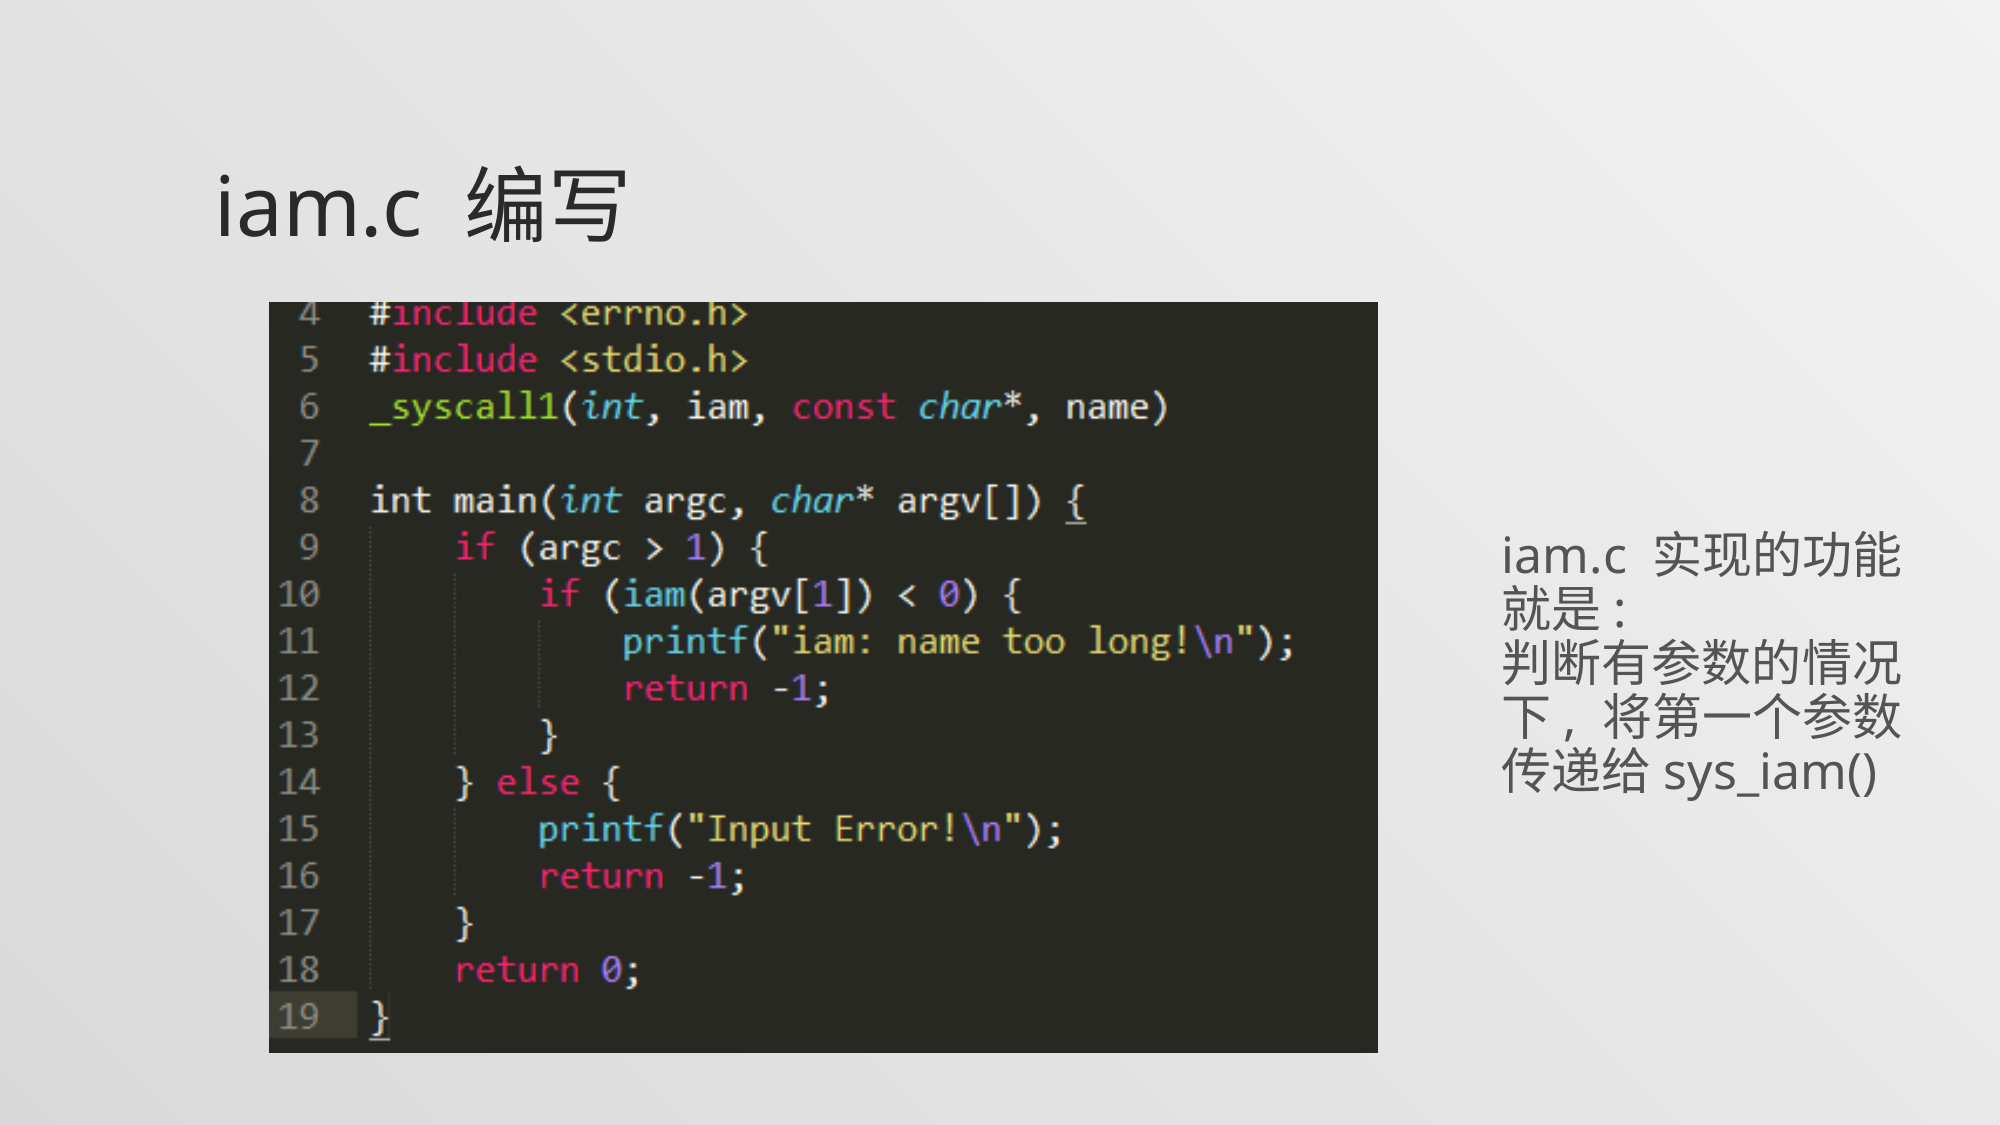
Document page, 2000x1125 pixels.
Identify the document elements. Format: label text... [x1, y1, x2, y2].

text_box iam.c 实现的功能就是: 判断有参数的情况下, 将第一个参数传递给sys_iam() [1487, 522, 1933, 808]
picture [268, 302, 1378, 1053]
title iam.c 编写 [199, 45, 1800, 263]
